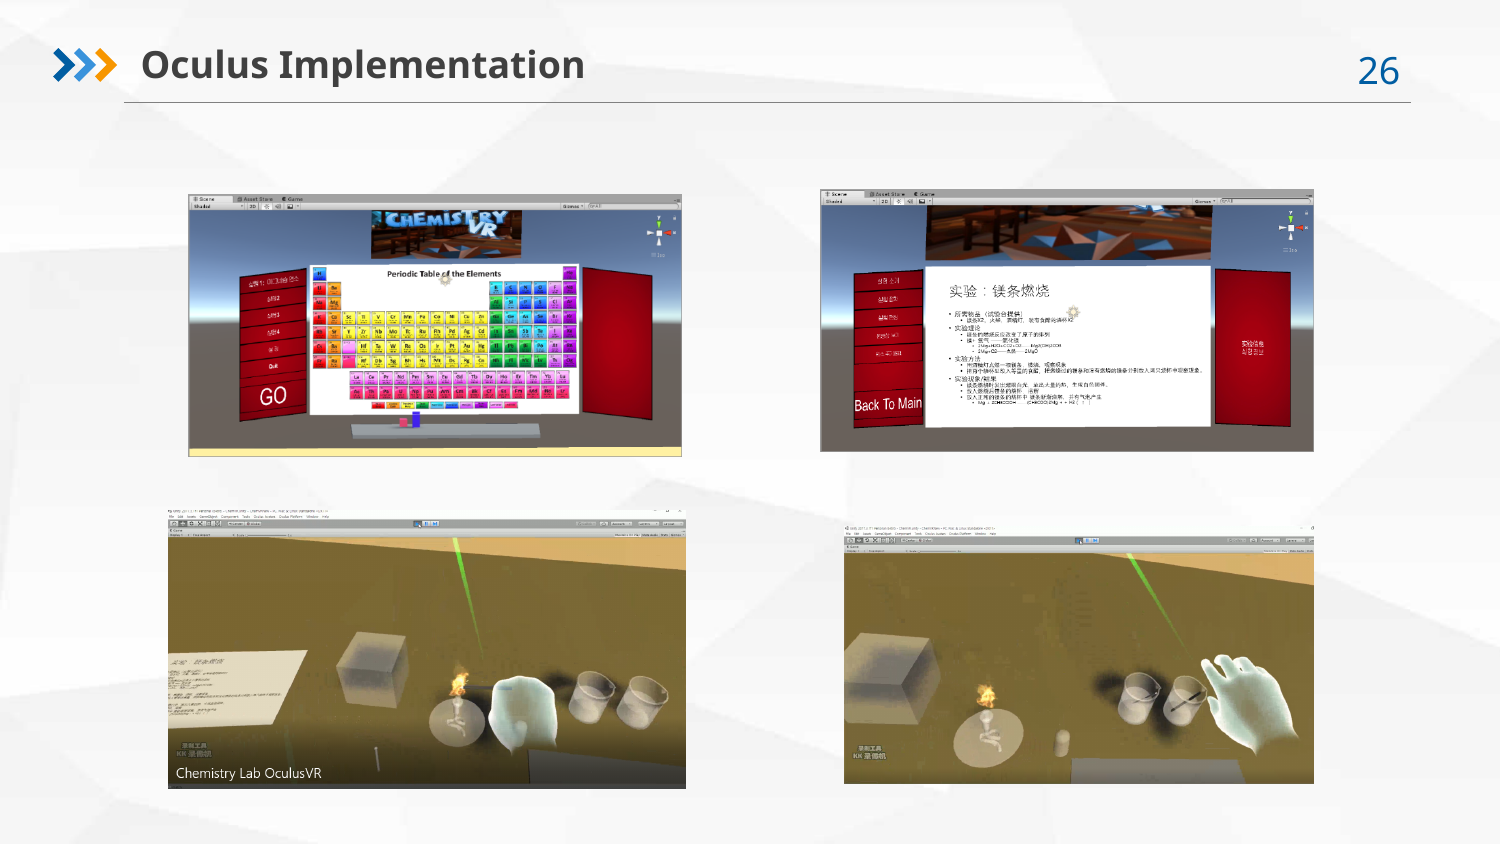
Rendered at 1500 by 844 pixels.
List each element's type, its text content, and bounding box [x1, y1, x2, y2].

picture [0, 0, 1500, 844]
text_box Oculus Implementation [140, 32, 609, 95]
